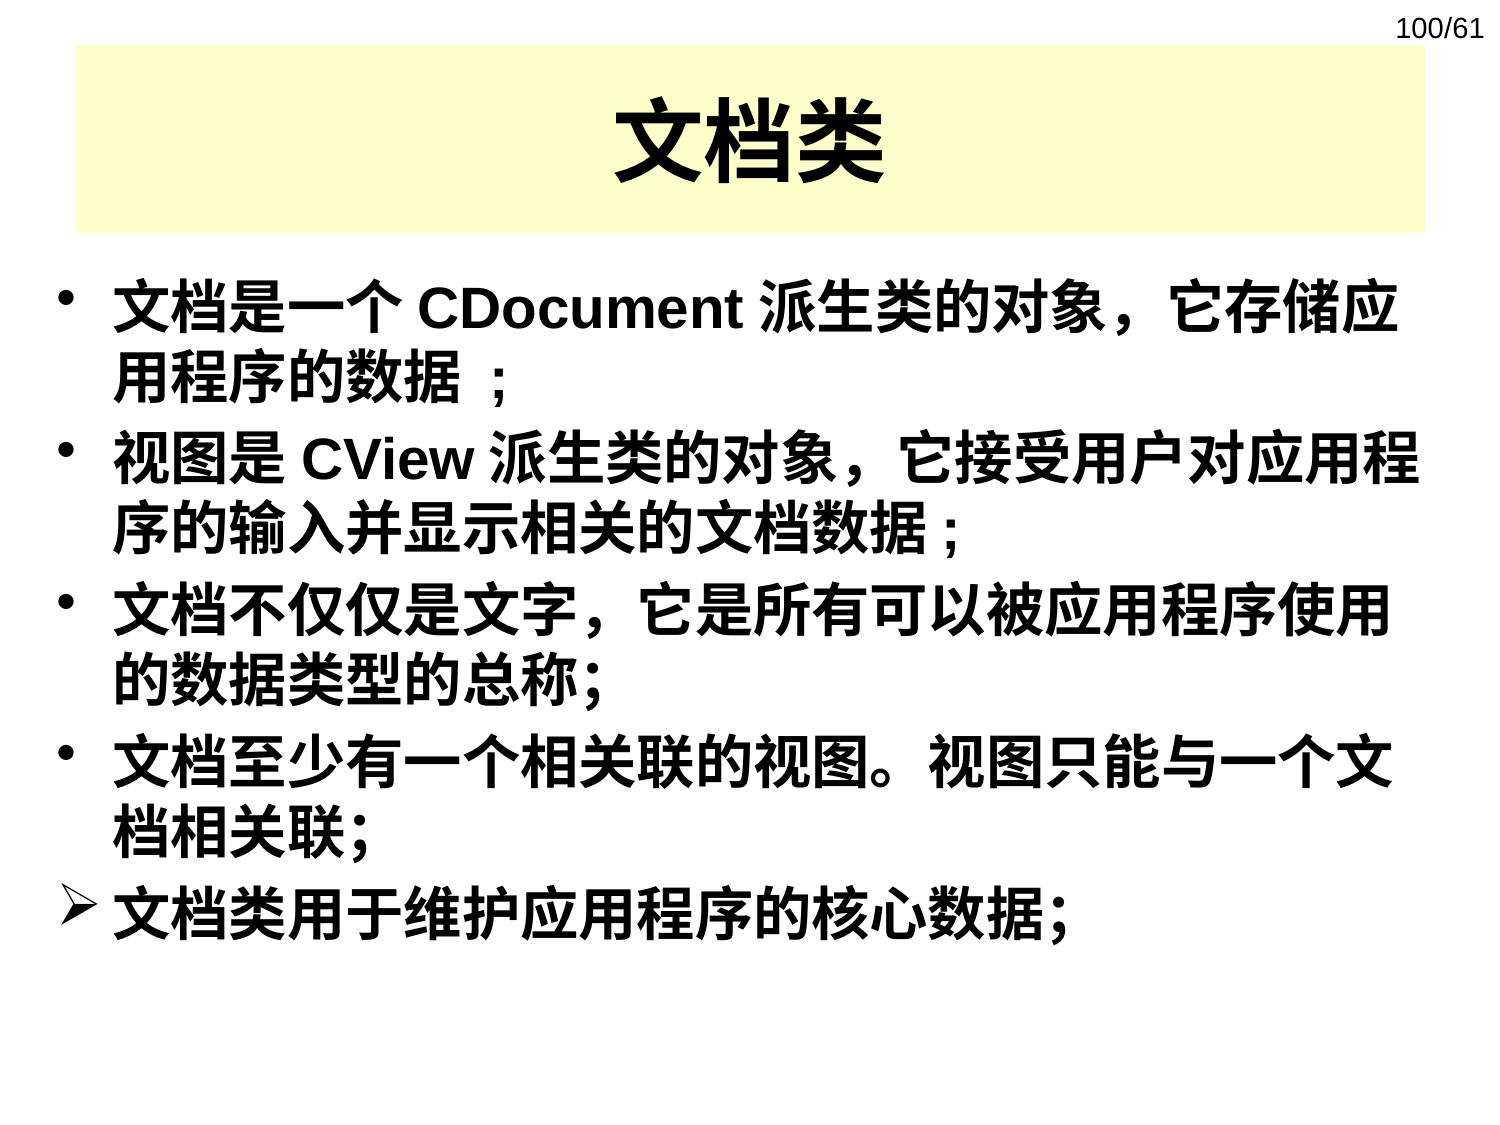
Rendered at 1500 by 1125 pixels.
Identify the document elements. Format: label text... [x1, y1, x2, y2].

slide_number 100/61 [1364, 1, 1500, 80]
title 文档类 [75, 45, 1425, 233]
list 文档是一个CDocument派生类的对象，它存储应用程序的数据 ; 视图是CView派生类的对象，它接受用户对应用程序的输入并显示相关的文档数据; 文档不仅仅是文字，它是所有可以被应用程序使用的数据类型的总称； 文档至少有一个相关联的视图。视图只能与一个文档相关联； 文档类用于维护应用程序的核心数据； [41, 262, 1459, 1094]
